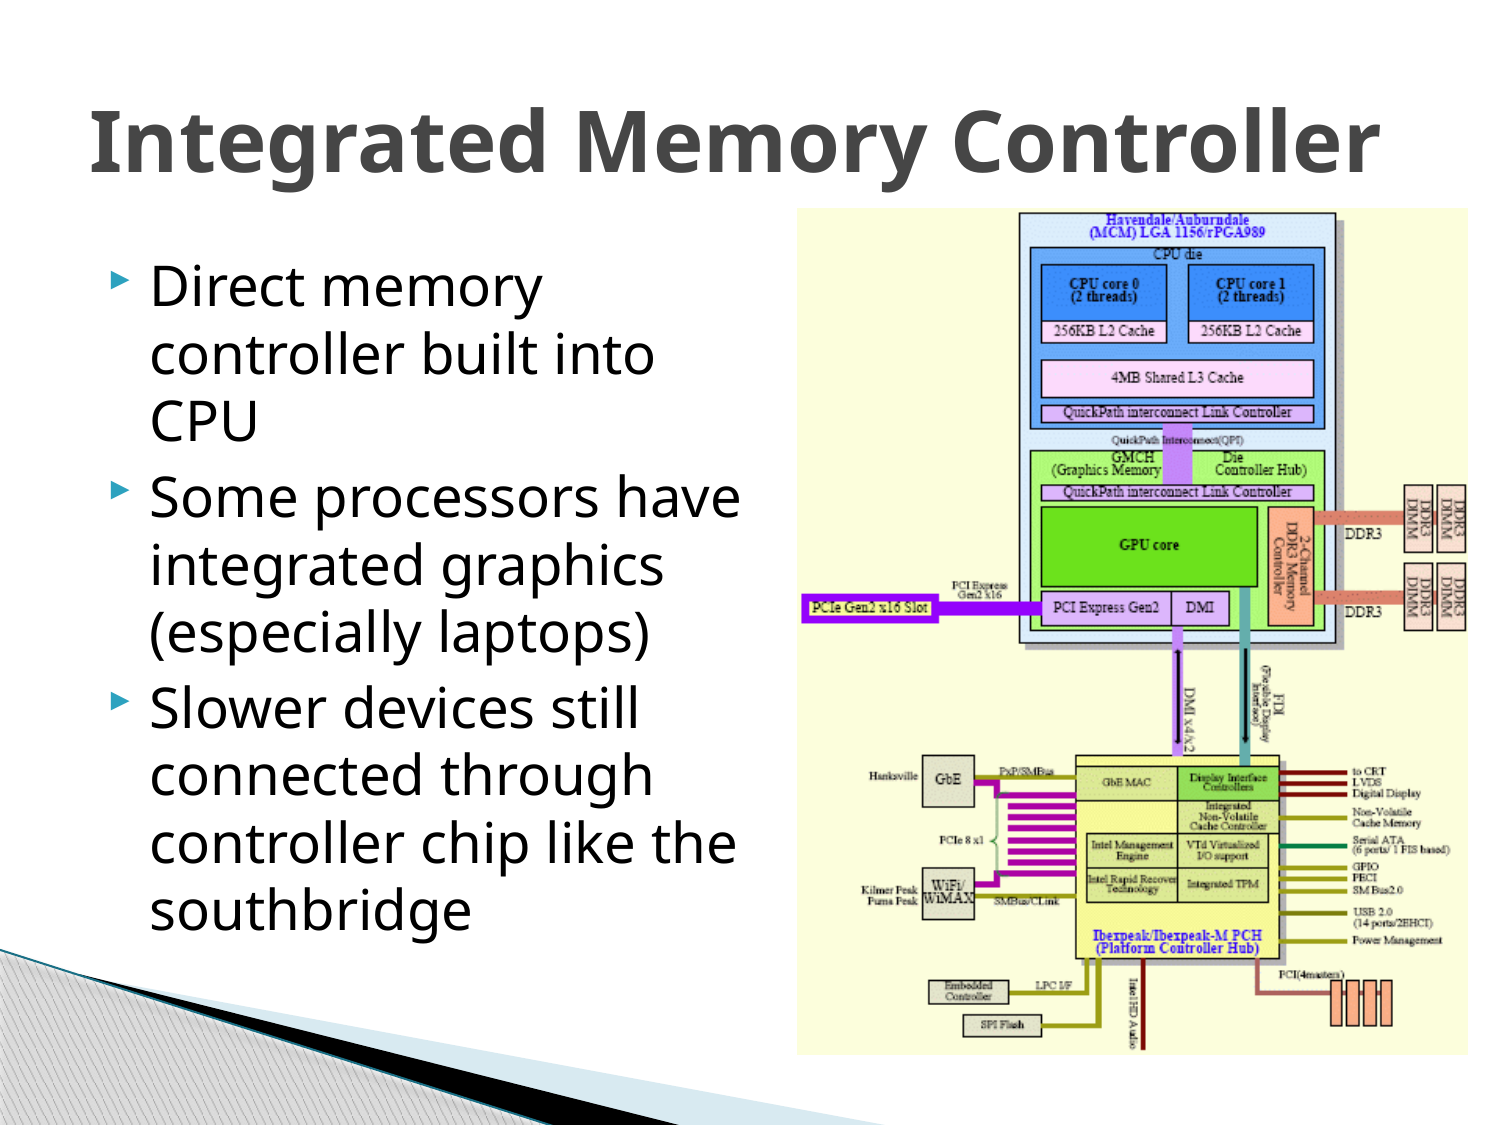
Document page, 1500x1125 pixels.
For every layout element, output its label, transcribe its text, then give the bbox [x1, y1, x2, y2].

title Integrated Memory Controller [75, 45, 1425, 233]
picture [796, 207, 1468, 1056]
list Direct memory controller built into CPU Some processors have integrated graphics (especially laptops) Slower devices still connected through controller chip like the southbridge [75, 243, 774, 986]
